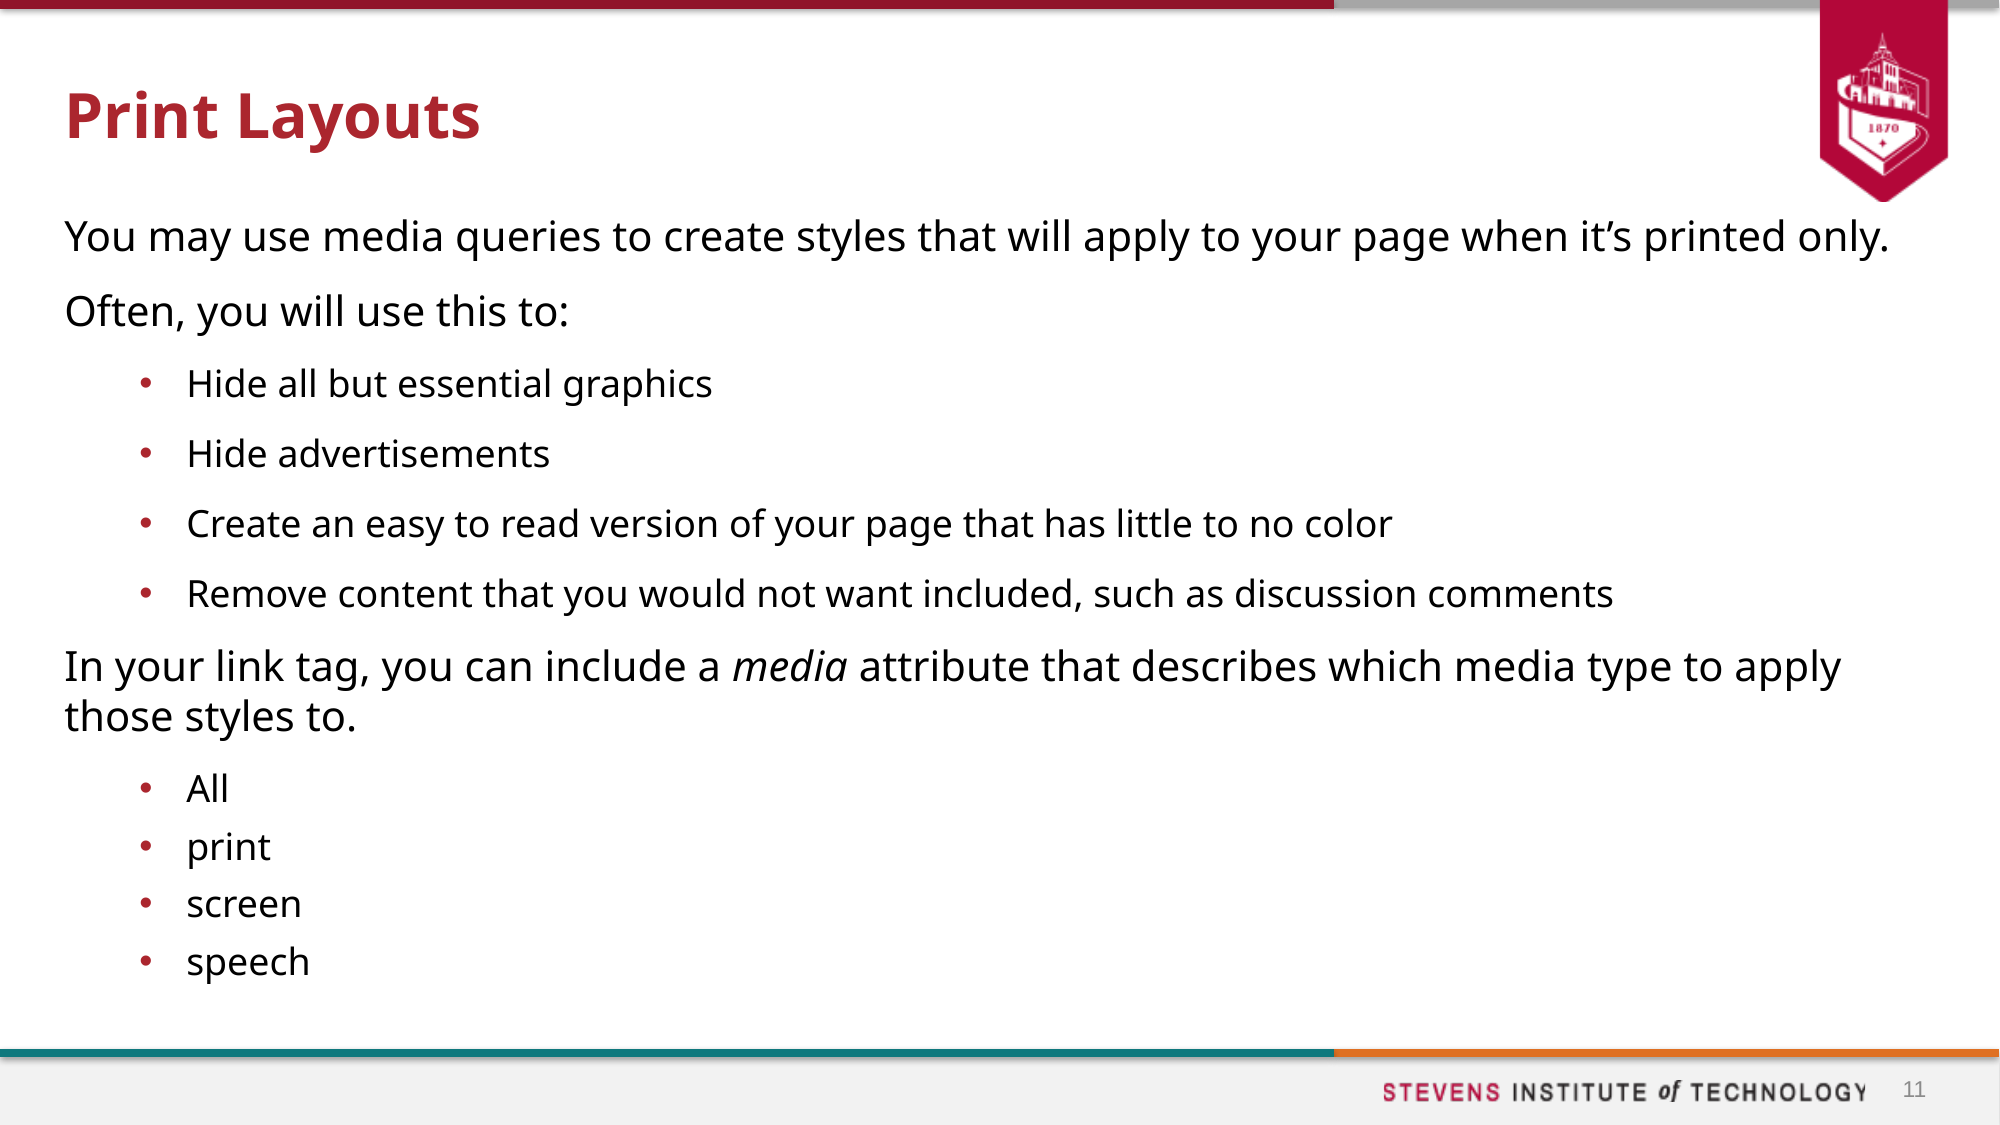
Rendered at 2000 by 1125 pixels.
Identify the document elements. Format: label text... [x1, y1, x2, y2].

list You may use media queries to create styles that will apply to your page when it’s printed only. Often, you will use this to: Hide all but essential graphics Hide advertisements Create an easy to read version of your page that has little to no color Remove content that you would not want included, such as discussion comments In your link tag, you can include a media attribute that describes which media type to apply those styles to. All print screen speech [49, 202, 1951, 923]
title Print Layouts [49, 68, 1647, 157]
slide_number 11 [1862, 1057, 1967, 1118]
